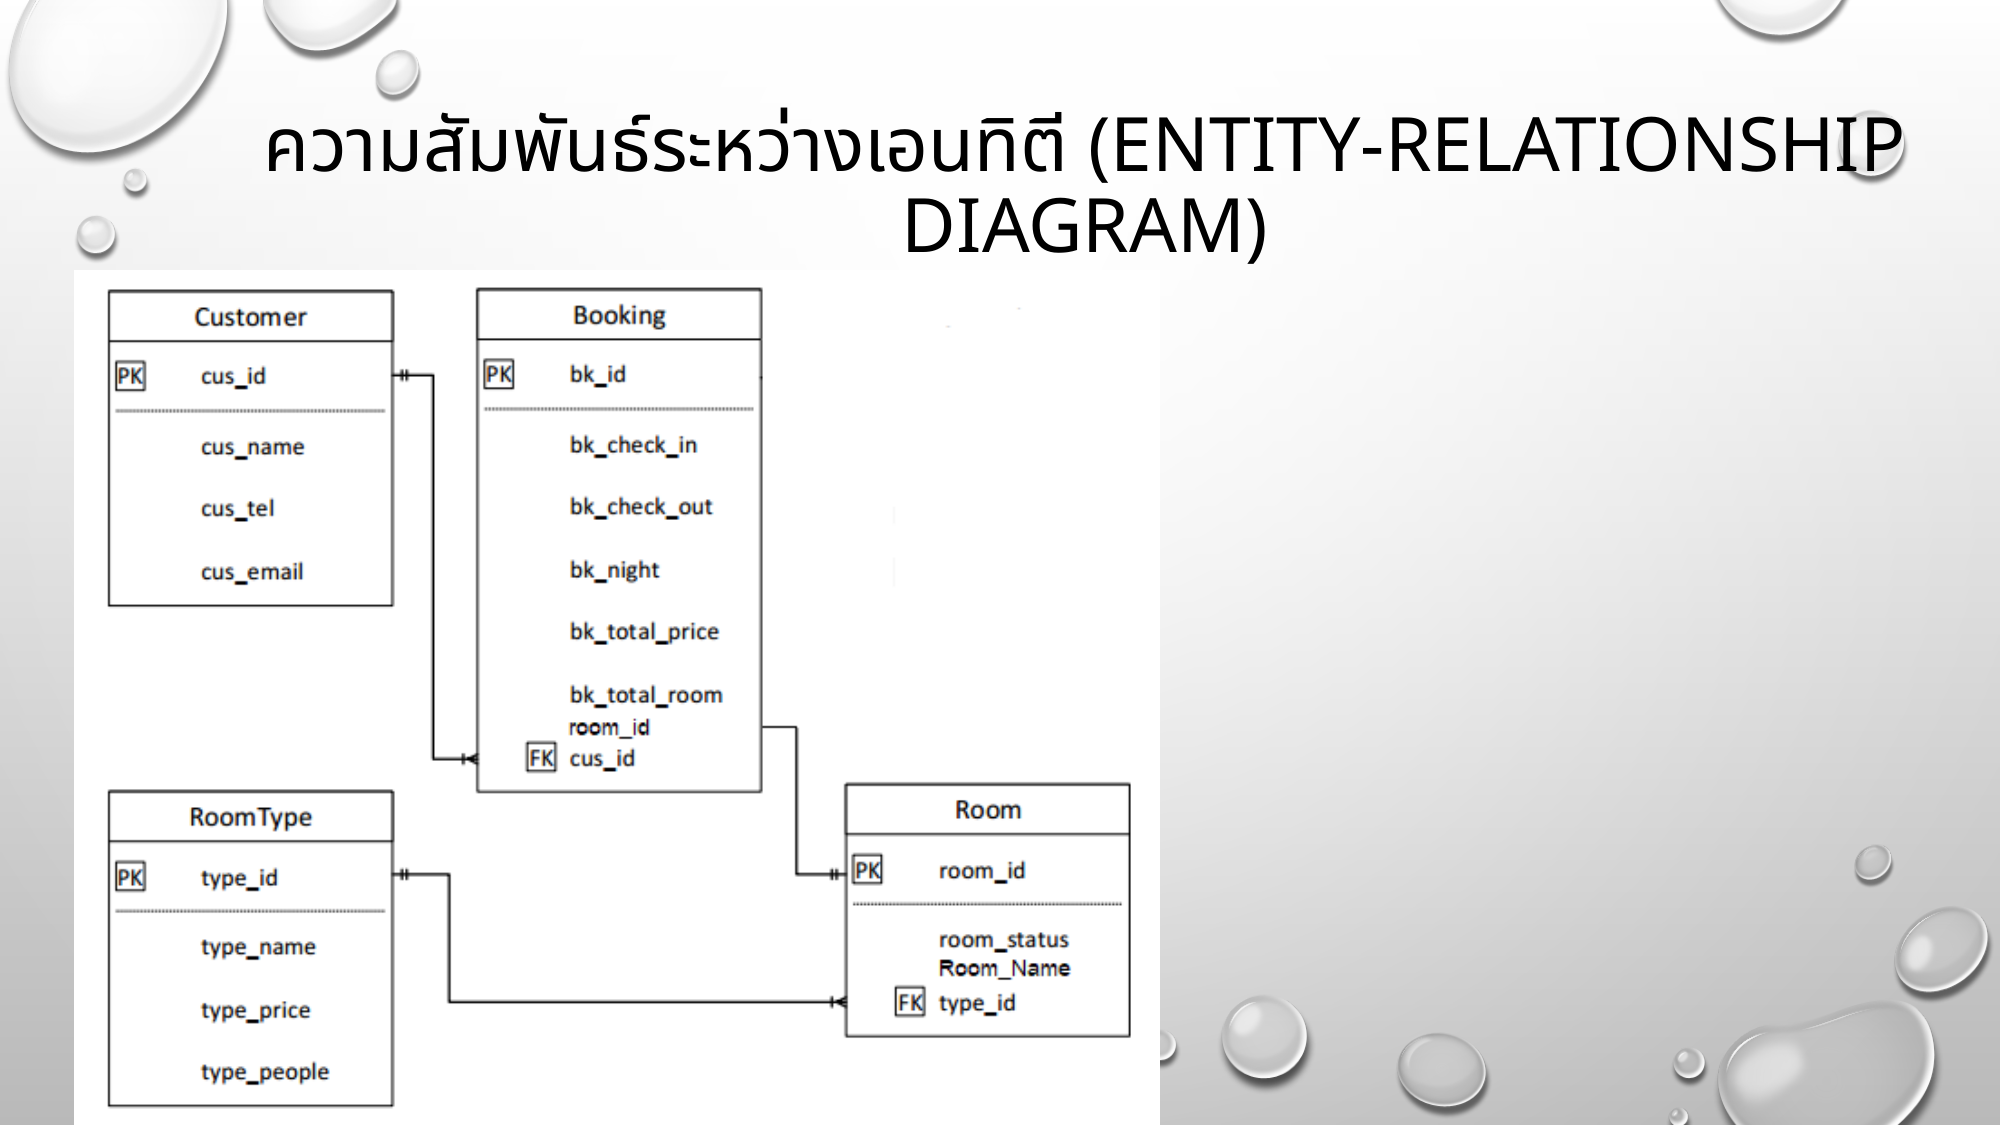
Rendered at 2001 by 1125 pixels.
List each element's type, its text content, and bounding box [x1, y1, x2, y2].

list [74, 269, 1160, 1125]
picture [0, 0, 2000, 1125]
title ความสัมพันธ์ระหว่างเอนทิตี (Entity-Relationship Diagram) [234, 56, 1936, 319]
